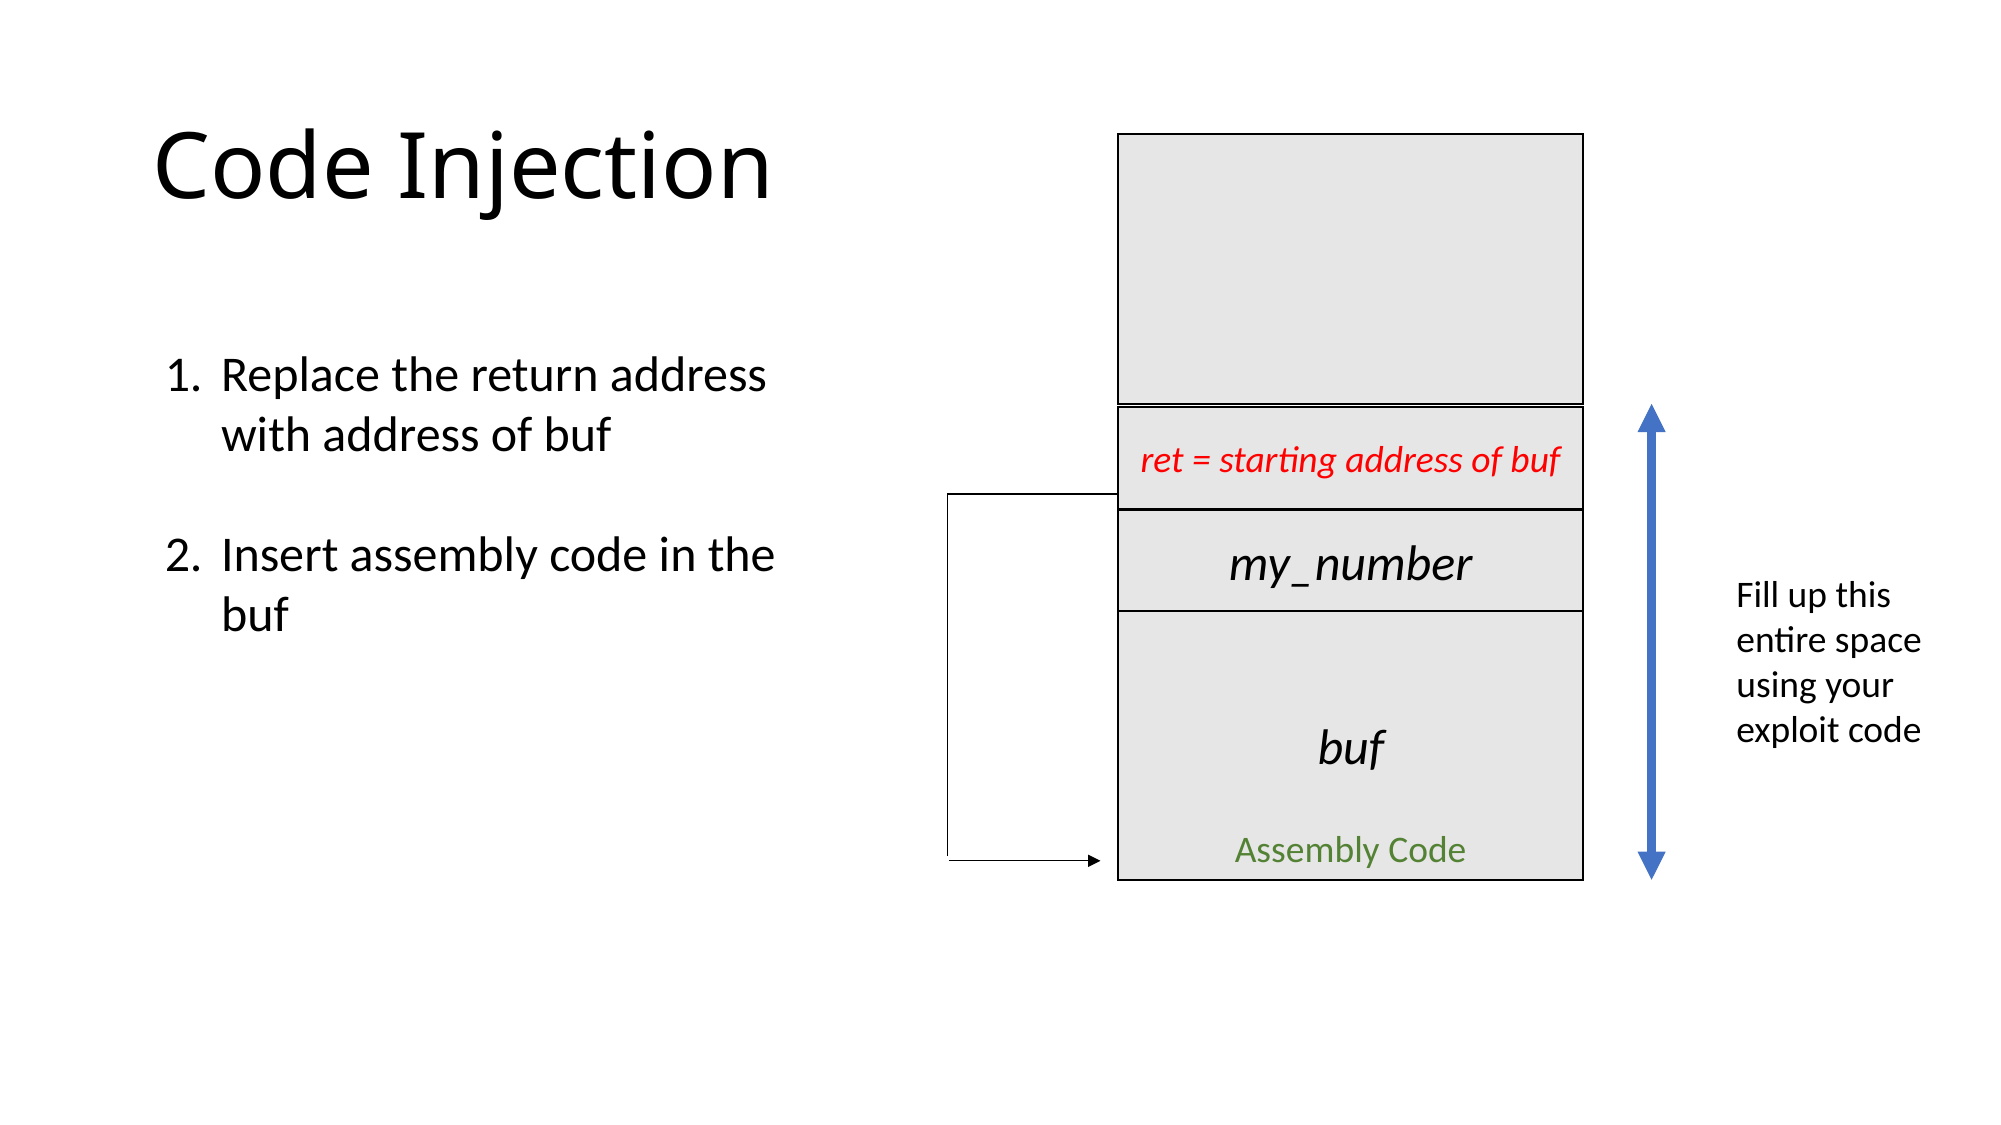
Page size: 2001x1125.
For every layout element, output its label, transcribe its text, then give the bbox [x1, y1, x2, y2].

text_box my_number [1119, 510, 1584, 612]
text_box ret = starting address of buf [1117, 406, 1584, 510]
title Code Injection [137, 59, 1863, 278]
text_box Replace the return address with address of buf Insert assembly code in the buf [149, 334, 799, 649]
text_box [1117, 133, 1584, 405]
text_box Fill up this entire space using your exploit code [1721, 562, 1952, 758]
text_box Assembly Code [1118, 817, 1584, 877]
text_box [947, 493, 1119, 861]
text_box buf [1119, 612, 1584, 817]
text_box buf [1117, 861, 1584, 881]
